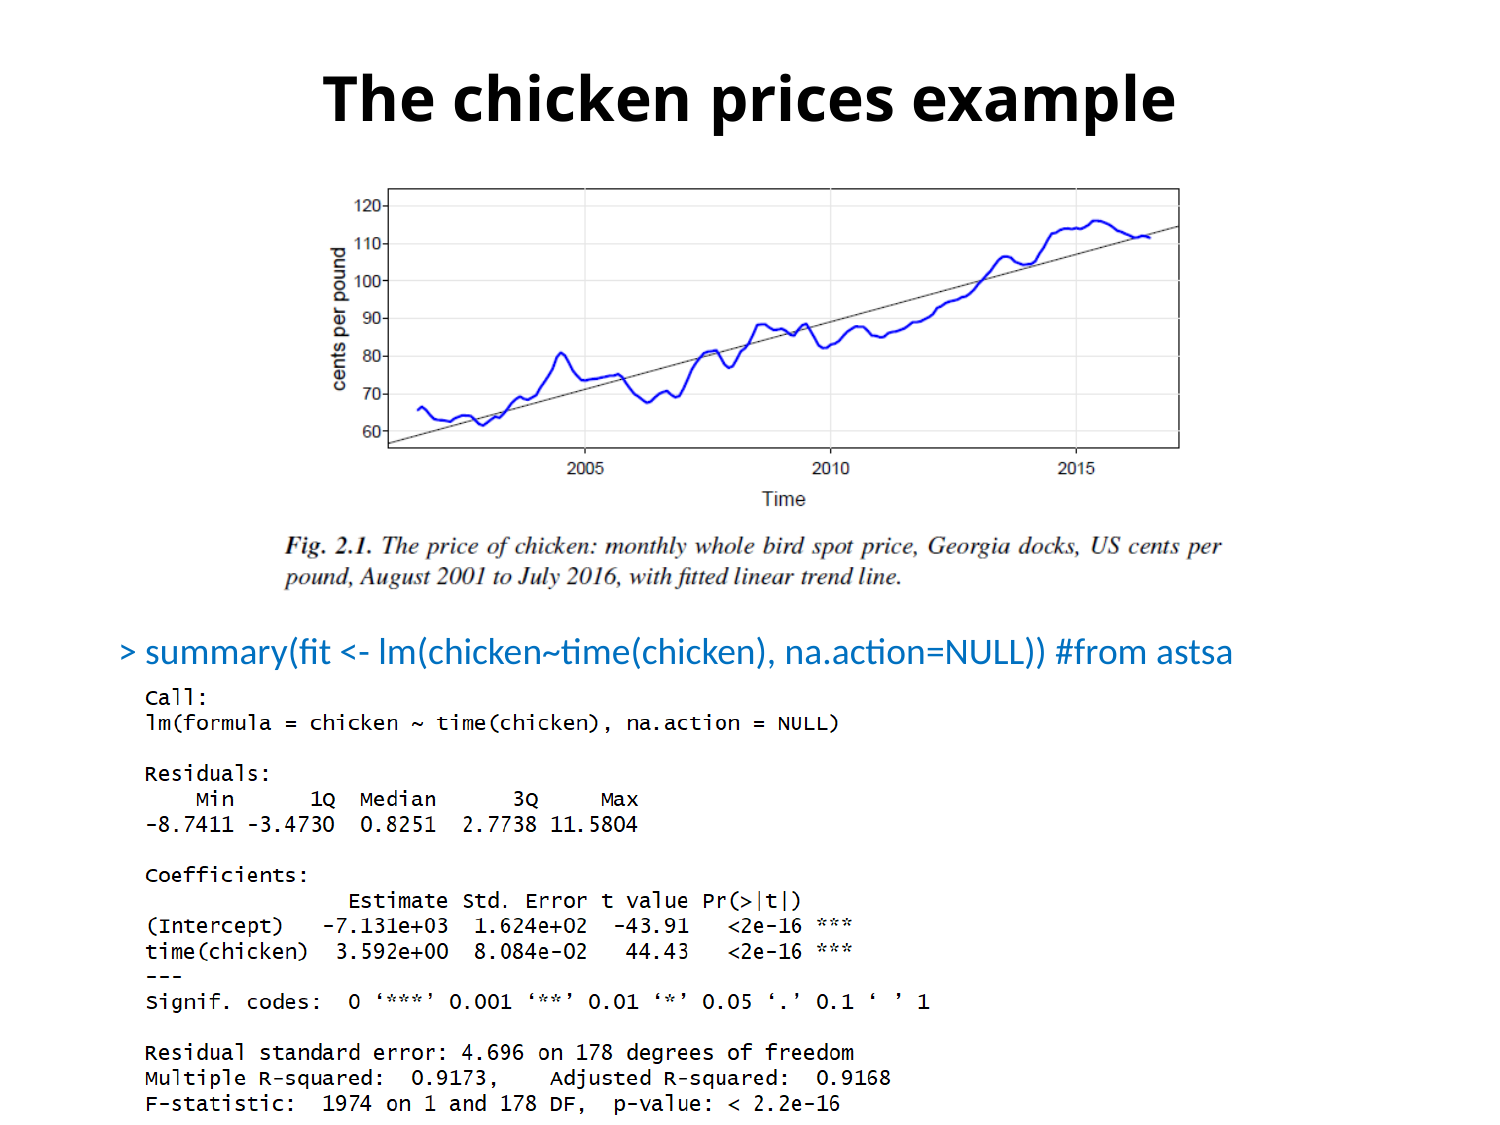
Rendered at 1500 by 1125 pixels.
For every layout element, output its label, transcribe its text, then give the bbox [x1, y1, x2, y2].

picture [246, 170, 1229, 598]
list > summary(fit <- lm(chicken~time(chicken), na.action=NULL)) #from astsa [103, 624, 1397, 681]
picture [140, 680, 941, 1120]
title The chicken prices example [103, 59, 1397, 143]
